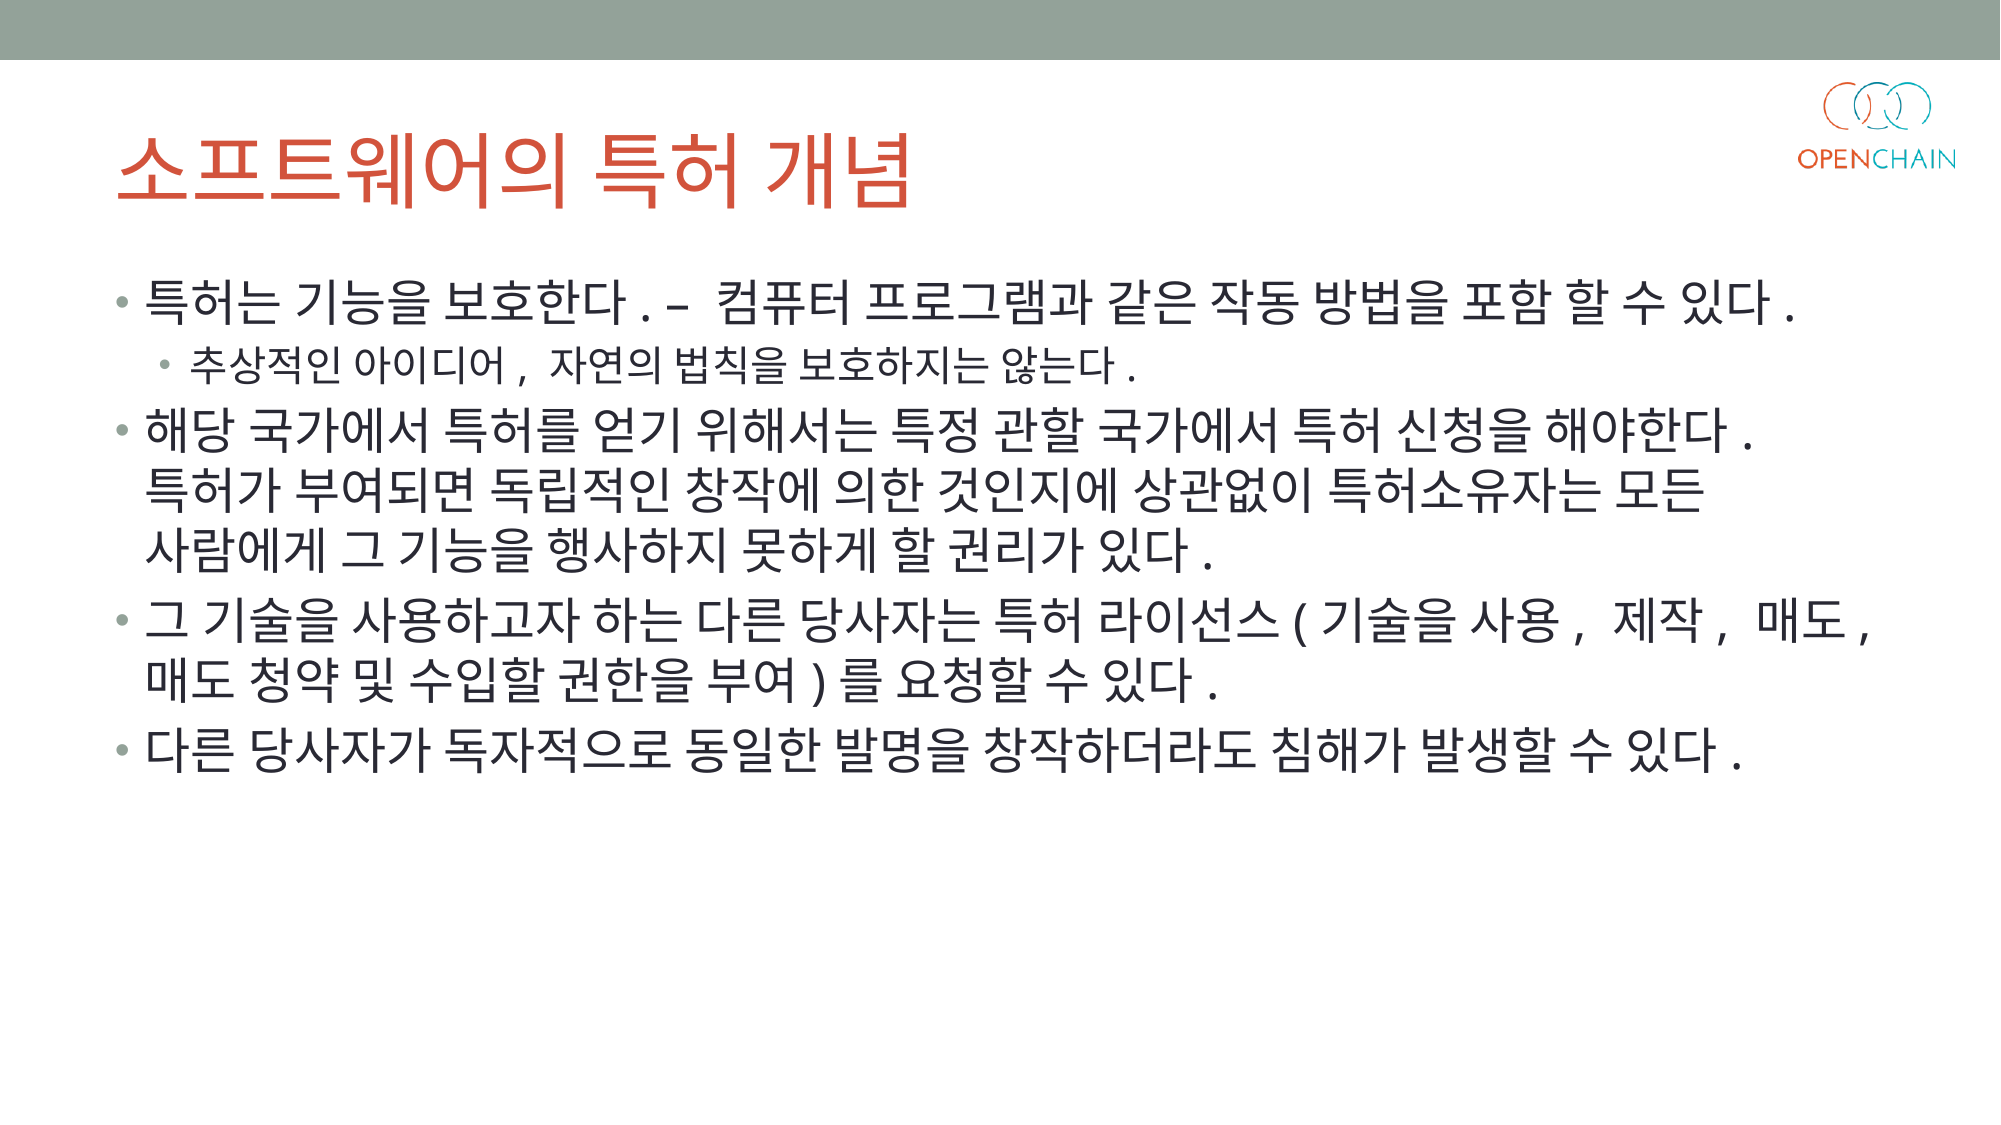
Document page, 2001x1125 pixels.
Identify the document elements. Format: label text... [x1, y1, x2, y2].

title 소프트웨어의 특허 개념 [99, 87, 1900, 250]
list 특허는 기능을 보호한다. – 컴퓨터 프로그램과 같은 작동 방법을 포함 할 수 있다. 추상적인 아이디어, 자연의 법칙을 보호하지는 않는다. 해당 국가에서 특허를 얻기 위해서는 특정 관할 국가에서 특허 신청을 해야한다. 특허가 부여되면 독립적인 창작에 의한 것인지에 상관없이 특허소유자는 모든 사람에게 그 기능을 행사하지 못하게 할 권리가 있다. 그 기술을 사용하고자 하는 다른 당사자는 특허 라이선스(기술을 사용, 제작, 매도, 매도 청약 및 수입할 권한을 부여)를 요청할 수 있다. 다른 당사자가 독자적으로 동일한 발명을 창작하더라도 침해가 발생할 수 있다. [99, 263, 1900, 1064]
picture [1798, 82, 1955, 169]
